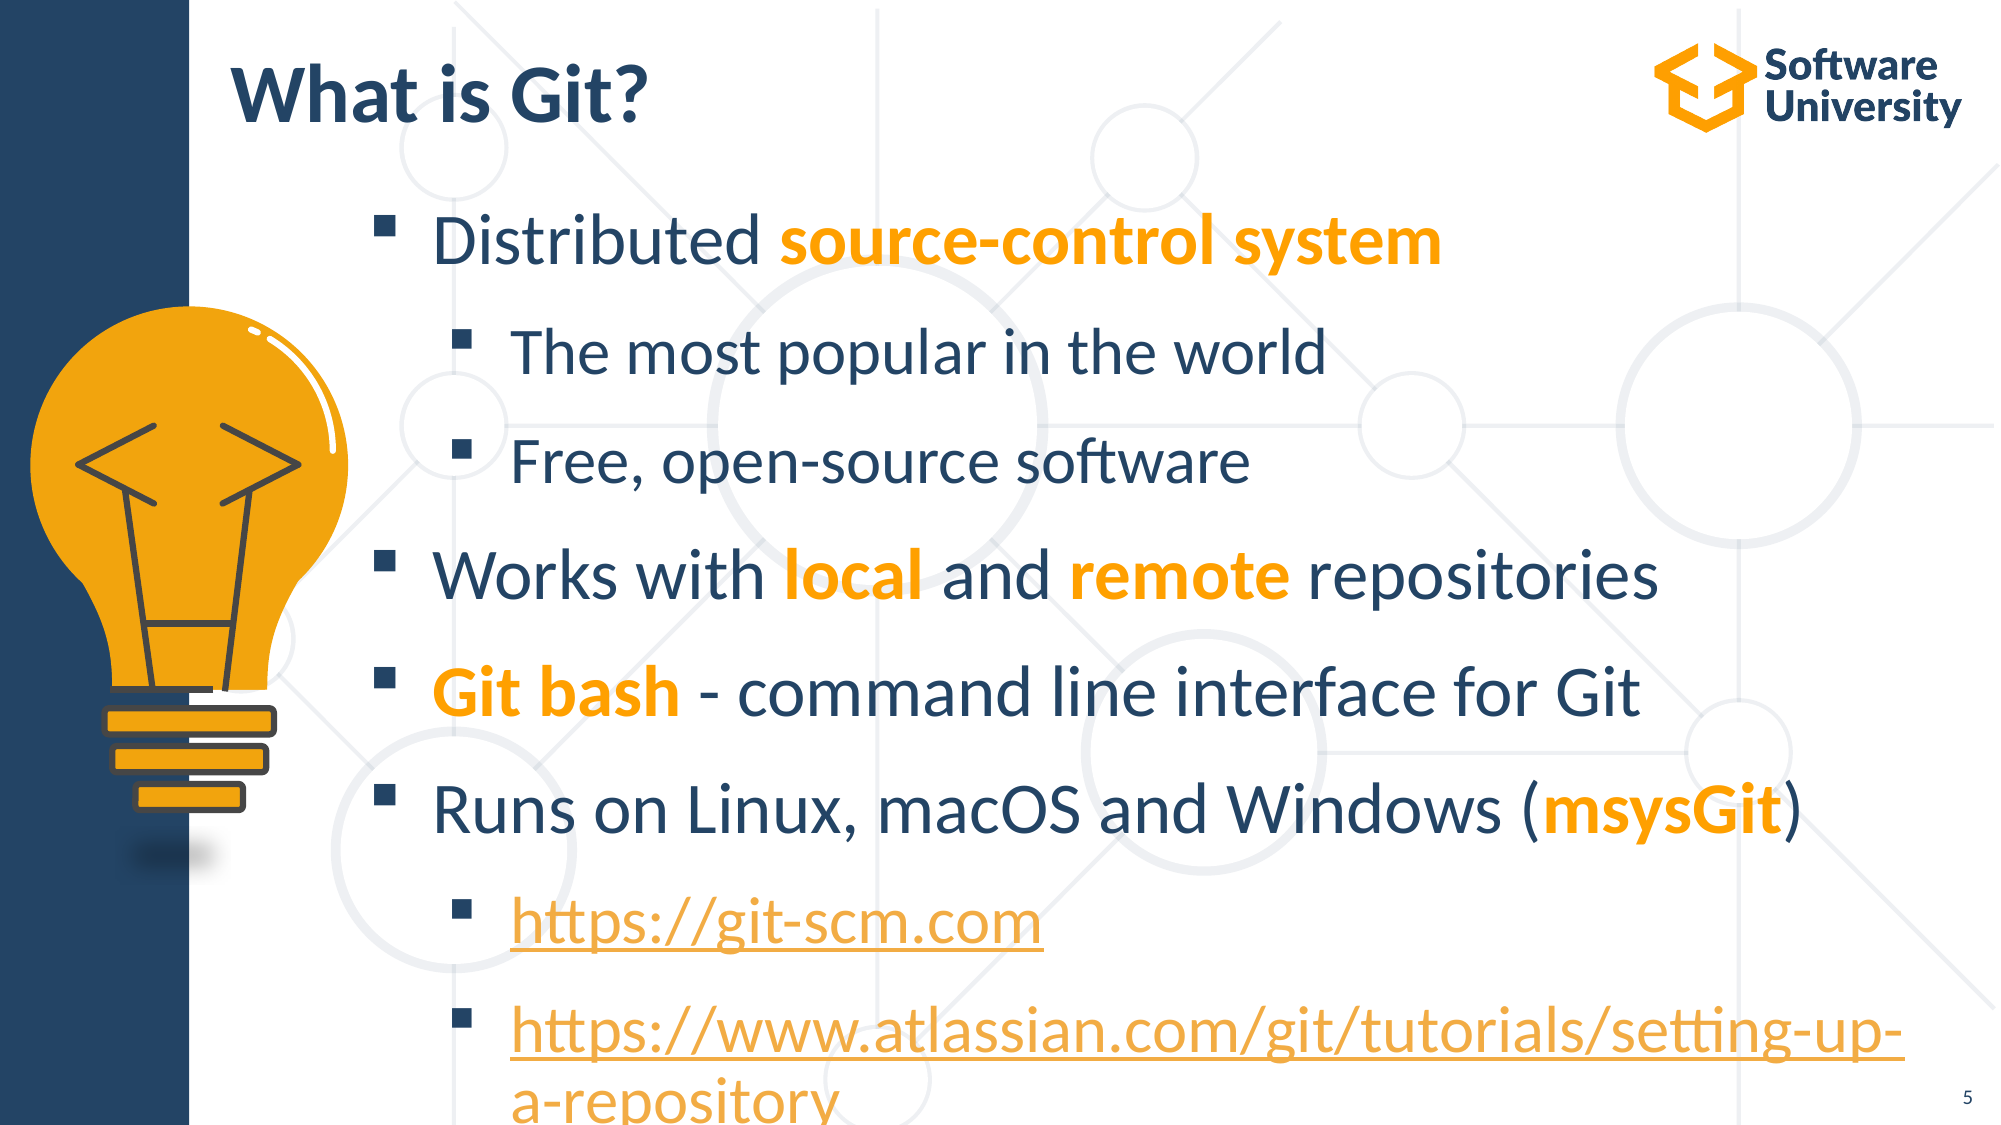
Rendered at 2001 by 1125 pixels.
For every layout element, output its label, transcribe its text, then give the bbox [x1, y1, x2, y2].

list Distributed source-control system The most popular in the world Free, open-source software Works with local and remote repositories Git bash - command line interface for Git Runs on Linux, macOS and Windows (msysGit) https://git-scm.com https://www.atlassian.com/git/tutorials/setting-up-a-repository [350, 181, 1945, 1091]
title What is Git? [212, 16, 1628, 162]
picture [1641, 31, 1973, 145]
slide_number 5 [1927, 1067, 1989, 1117]
